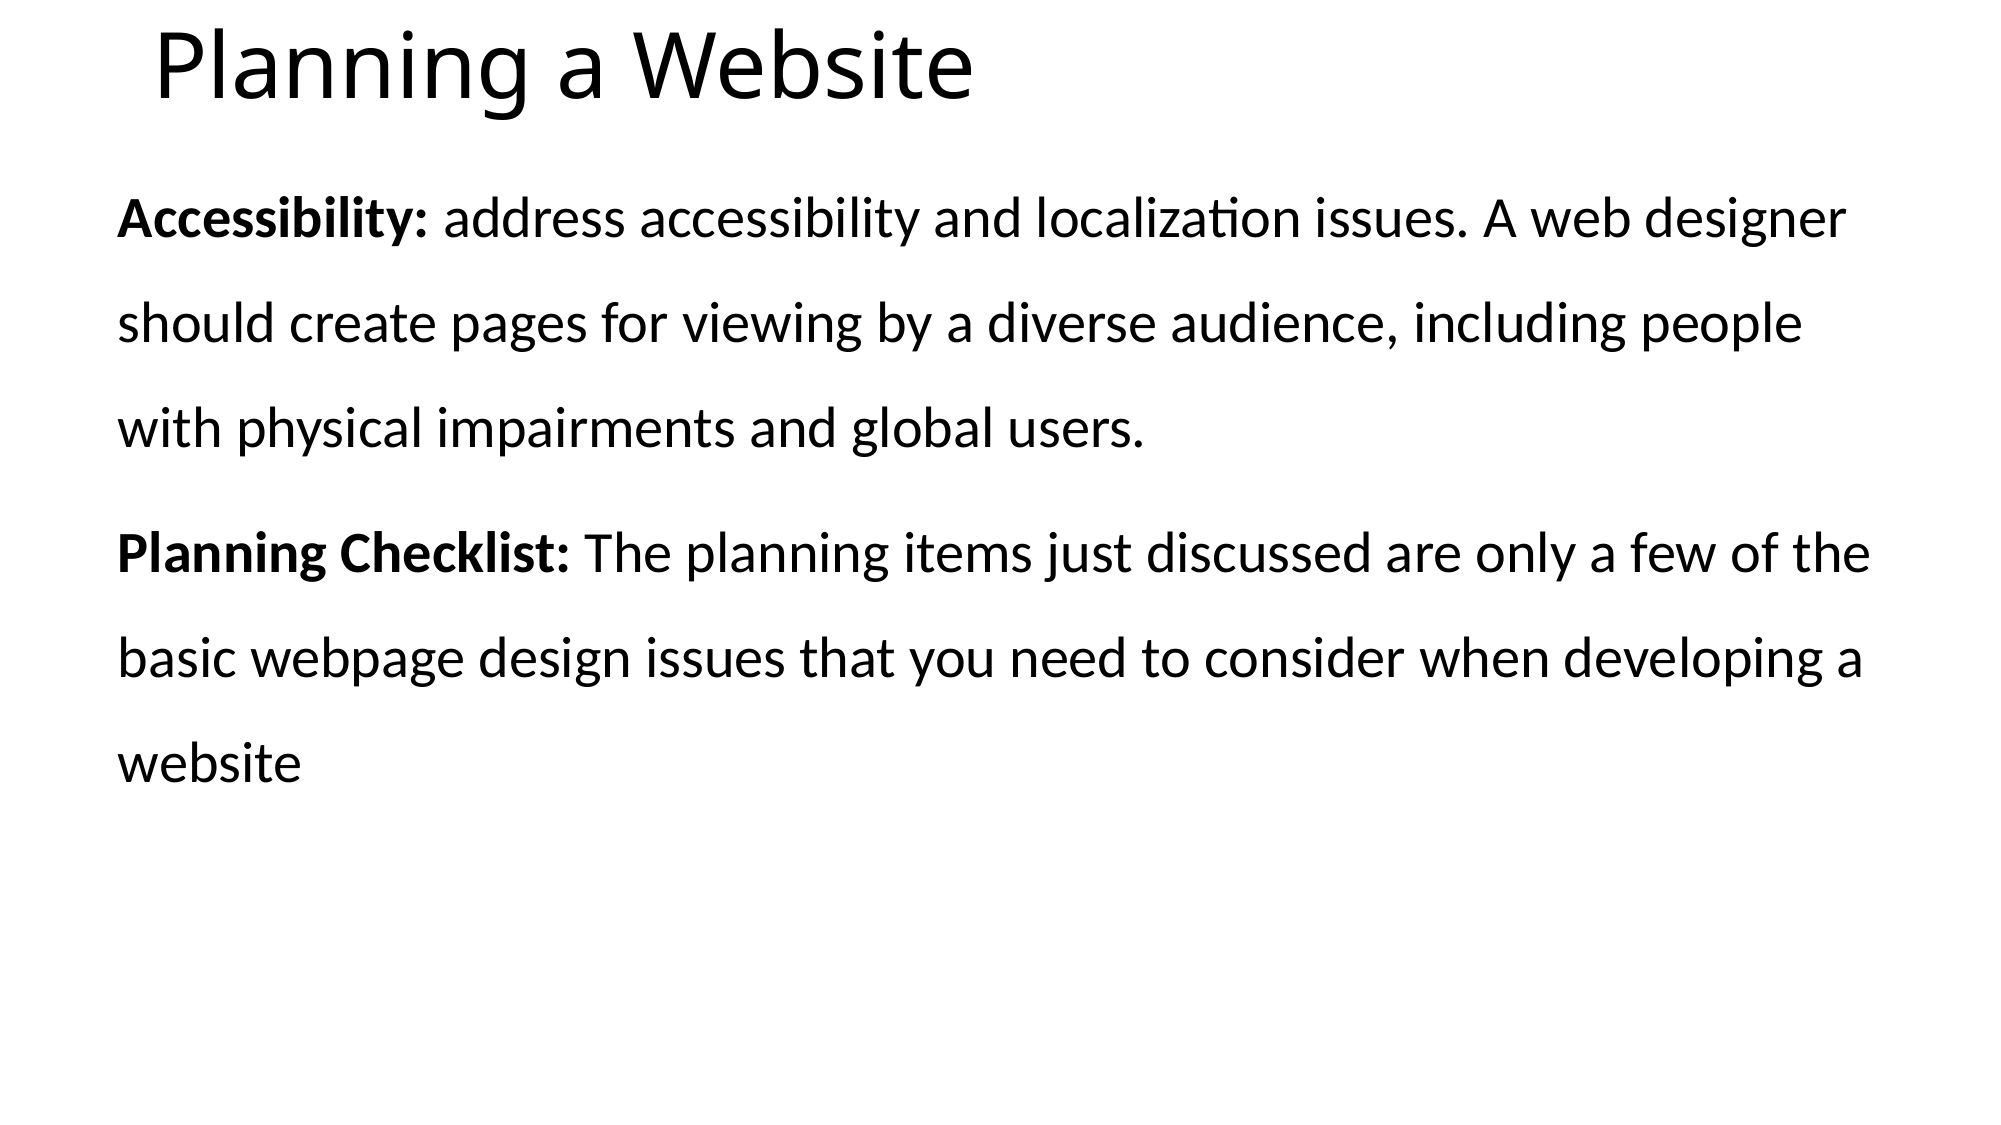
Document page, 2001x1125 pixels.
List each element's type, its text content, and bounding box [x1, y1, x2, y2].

title Planning a Website [137, 0, 1834, 137]
list Accessibility: address accessibility and localization issues. A web designer should create pages for viewing by a diverse audience, including people with physical impairments and global users. Planning Checklist: The planning items just discussed are only a few of the basic webpage design issues that you need to consider when developing a website [102, 137, 1898, 1125]
